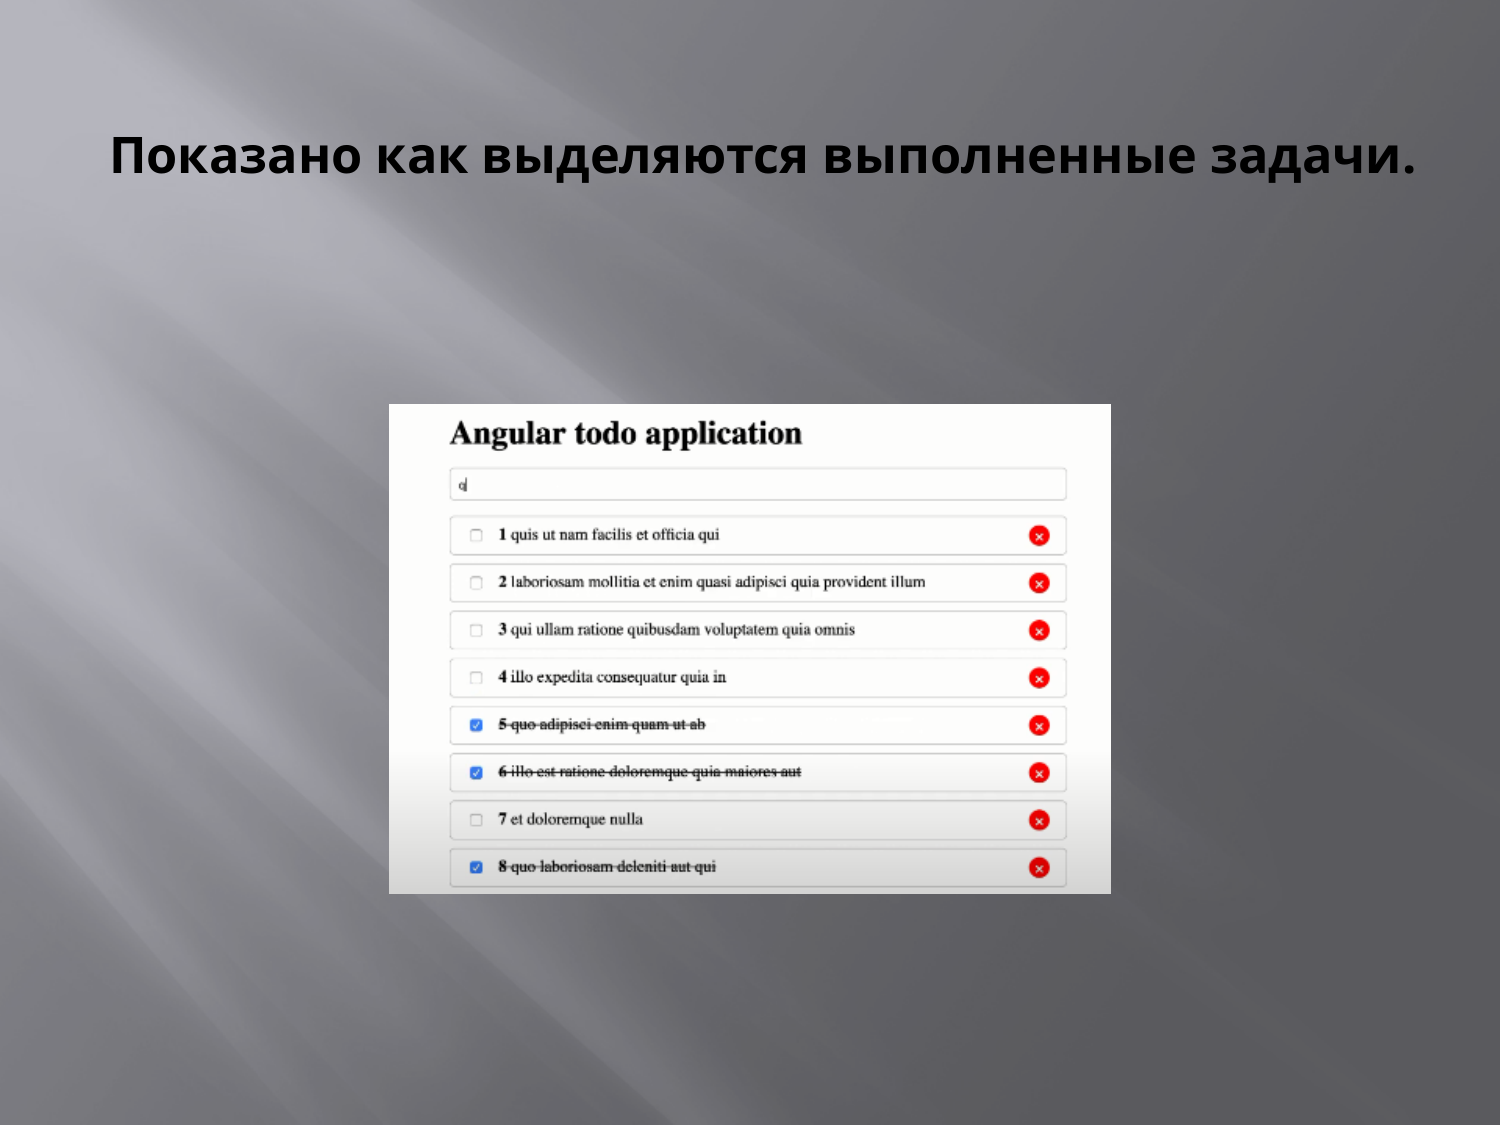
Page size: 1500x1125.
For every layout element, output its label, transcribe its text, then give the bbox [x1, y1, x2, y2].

title Показано как выделяются выполненные задачи. [88, 90, 1439, 278]
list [388, 403, 1112, 894]
